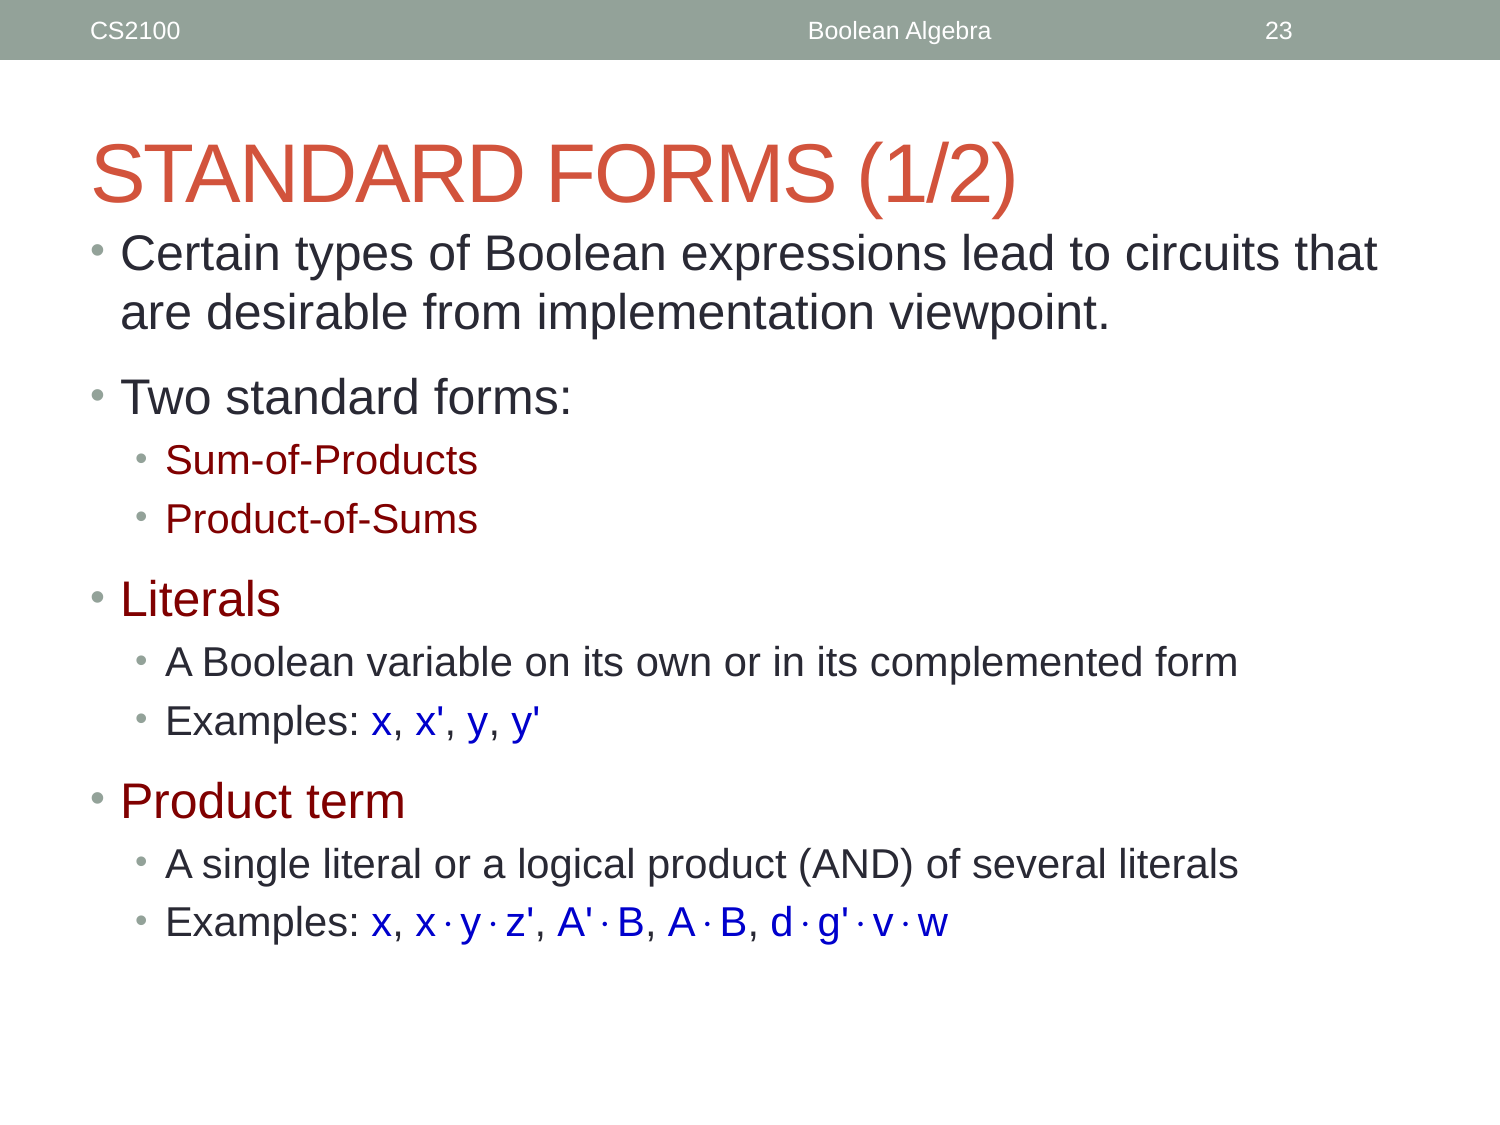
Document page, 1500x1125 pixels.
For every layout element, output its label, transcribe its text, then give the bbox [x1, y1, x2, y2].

title STANDARD FORMS (1/2) [75, 87, 1425, 212]
list Certain types of Boolean expressions lead to circuits that are desirable from implementation viewpoint. Two standard forms: Sum-of-Products Product-of-Sums Literals A Boolean variable on its own or in its complemented form Examples: x, x', y, y' Product term A single literal or a logical product (AND) of several literals Examples: x, xyz', A'B, AB, dg'vw [75, 212, 1425, 1025]
footer Boolean Algebra [562, 3, 1238, 57]
slide_number 23 [1250, 3, 1425, 57]
slide_number CS2100 [75, 3, 550, 57]
